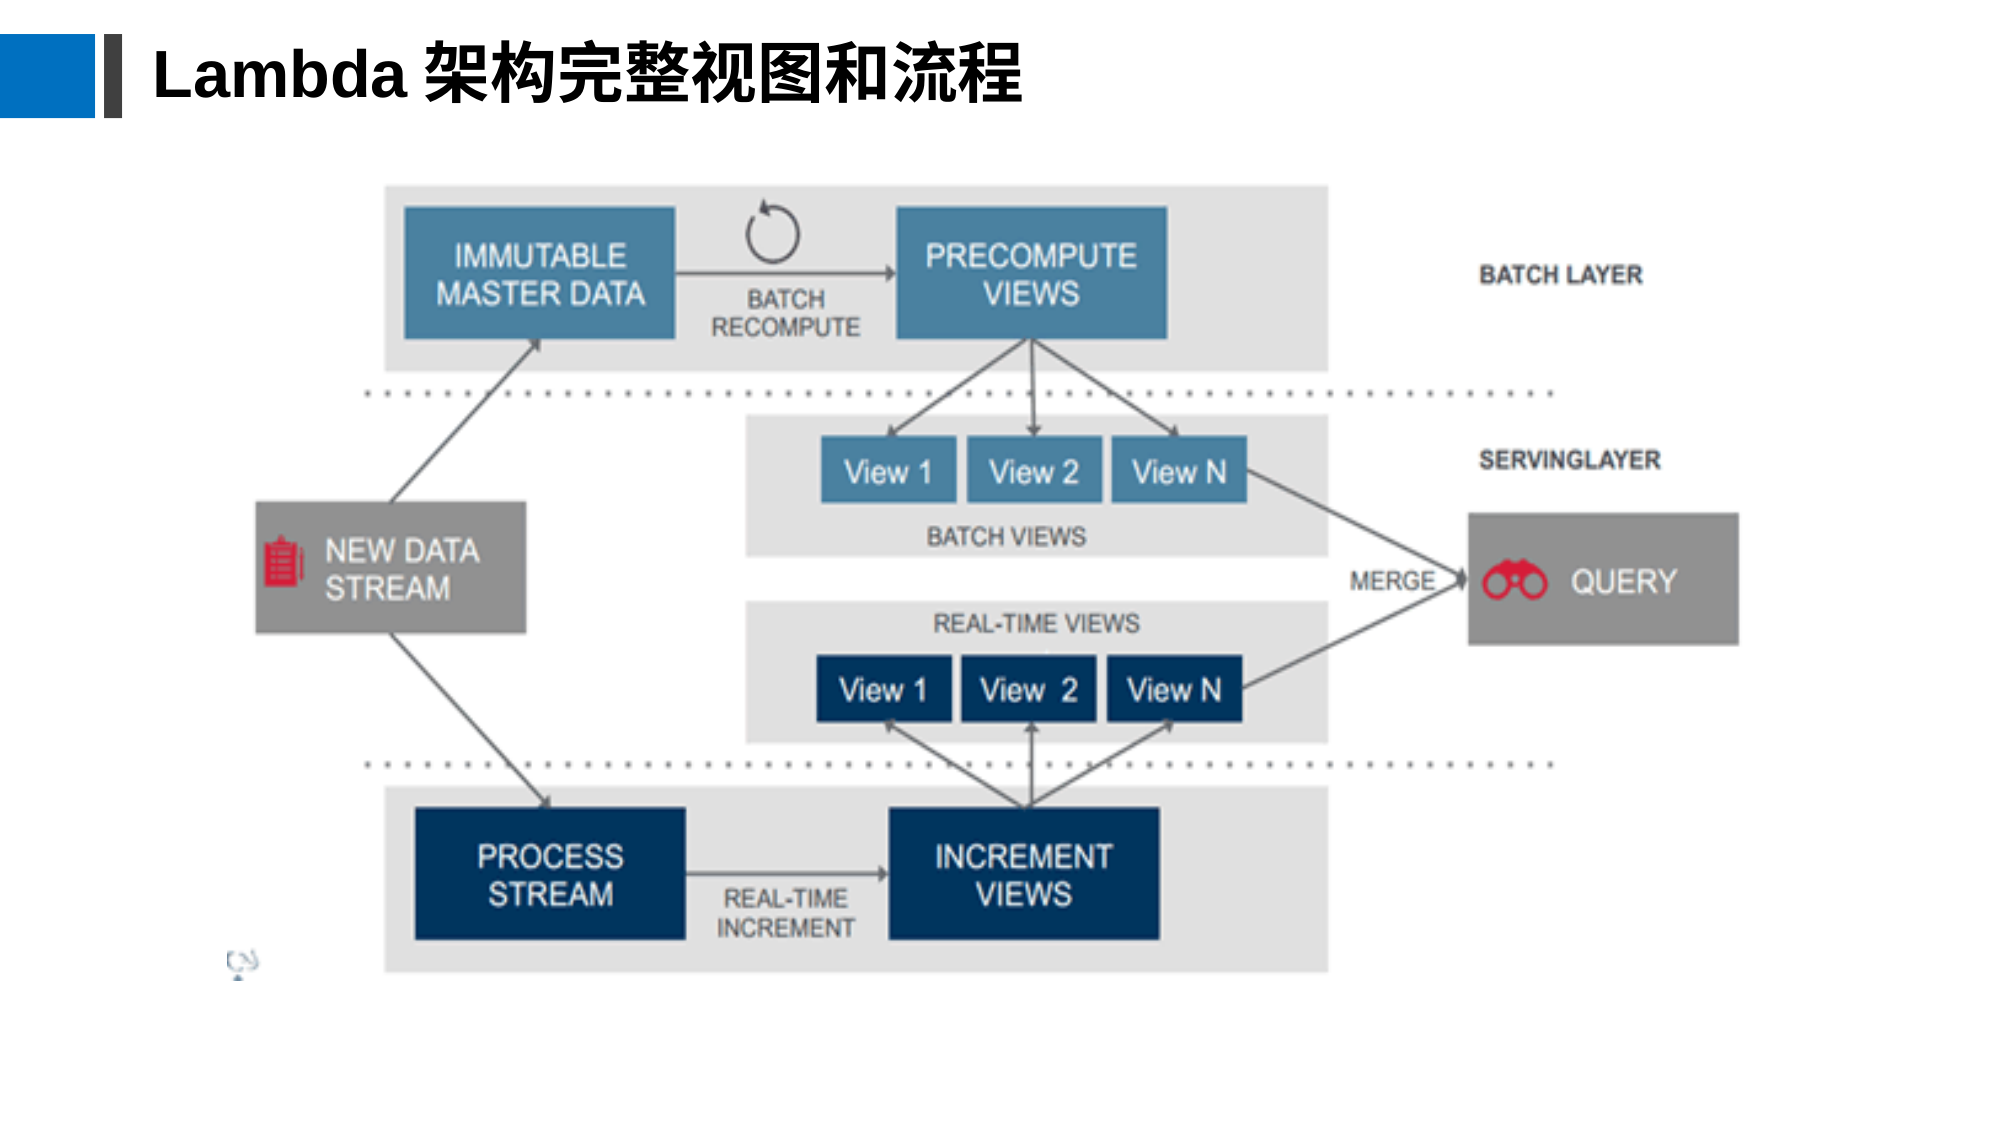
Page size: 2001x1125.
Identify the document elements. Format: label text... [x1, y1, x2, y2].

text_box Lambda架构完整视图和流程 [137, 0, 1863, 153]
picture [0, 0, 2001, 1125]
